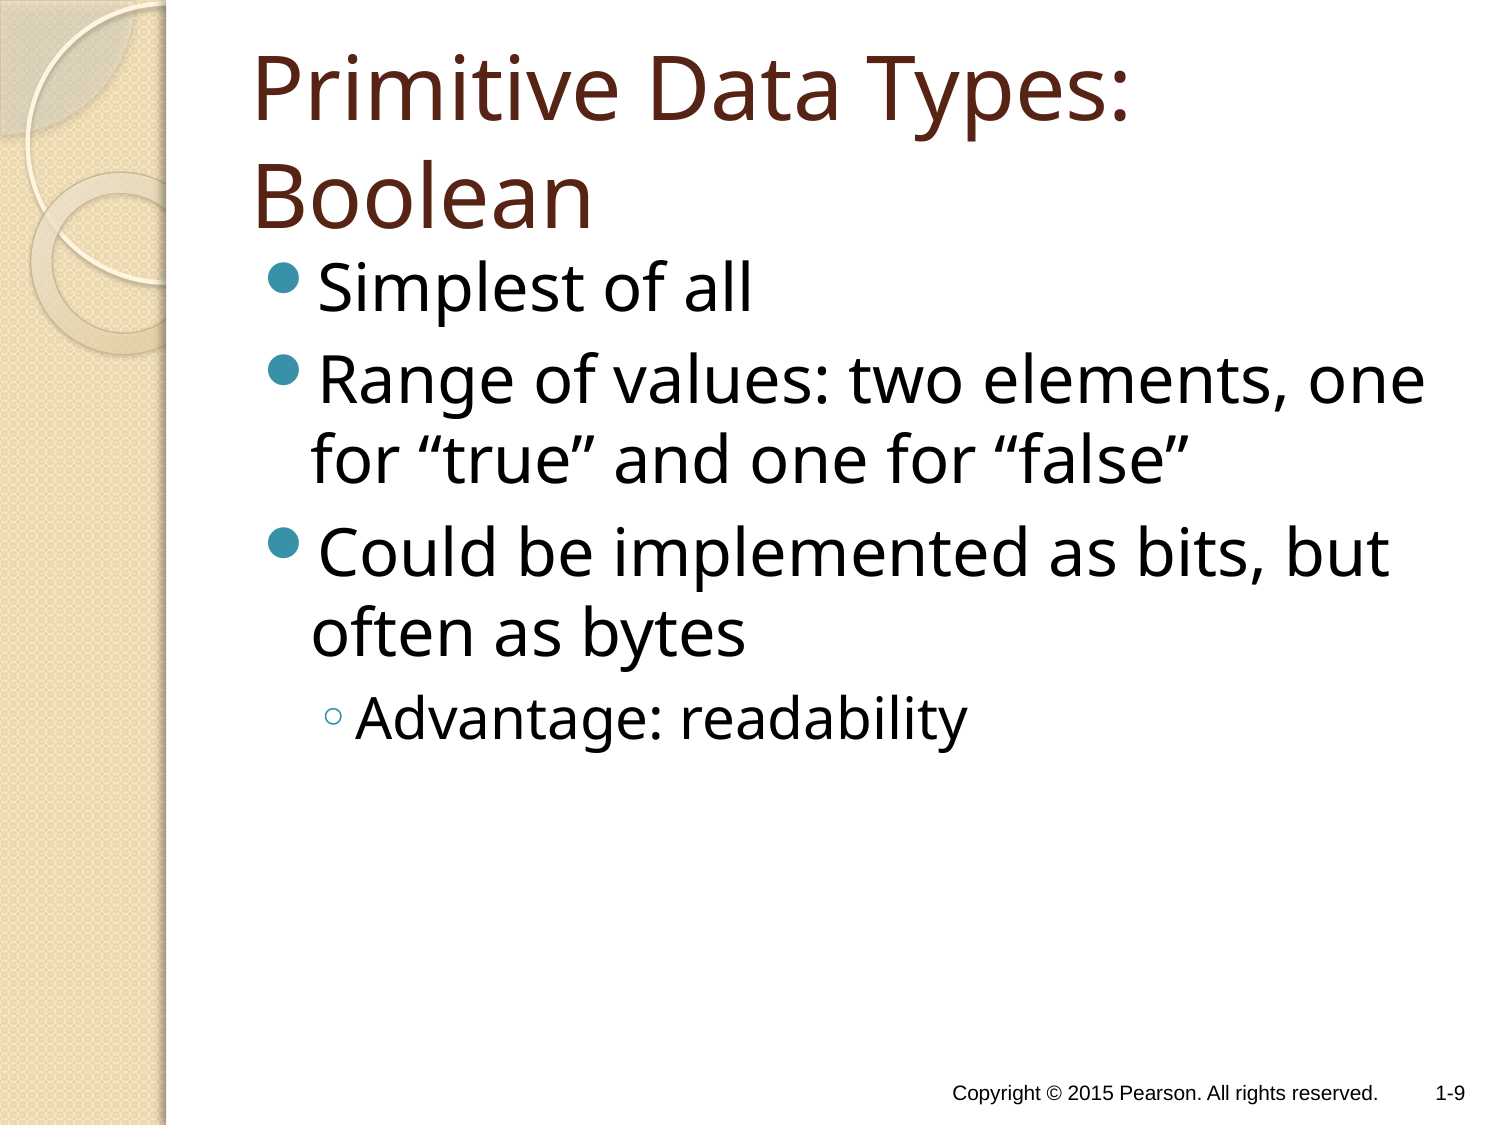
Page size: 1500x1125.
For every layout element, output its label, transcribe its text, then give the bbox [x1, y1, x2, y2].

title Primitive Data Types: Boolean [235, 45, 1466, 233]
list Simplest of all Range of values: two elements, one for “true” and one for “false” Could be implemented as bits, but often as bytes Advantage: readability [235, 237, 1466, 1025]
footer Copyright © 2015 Pearson. All rights reserved. [937, 1034, 1413, 1113]
slide_number 1-9 [1413, 1034, 1488, 1113]
